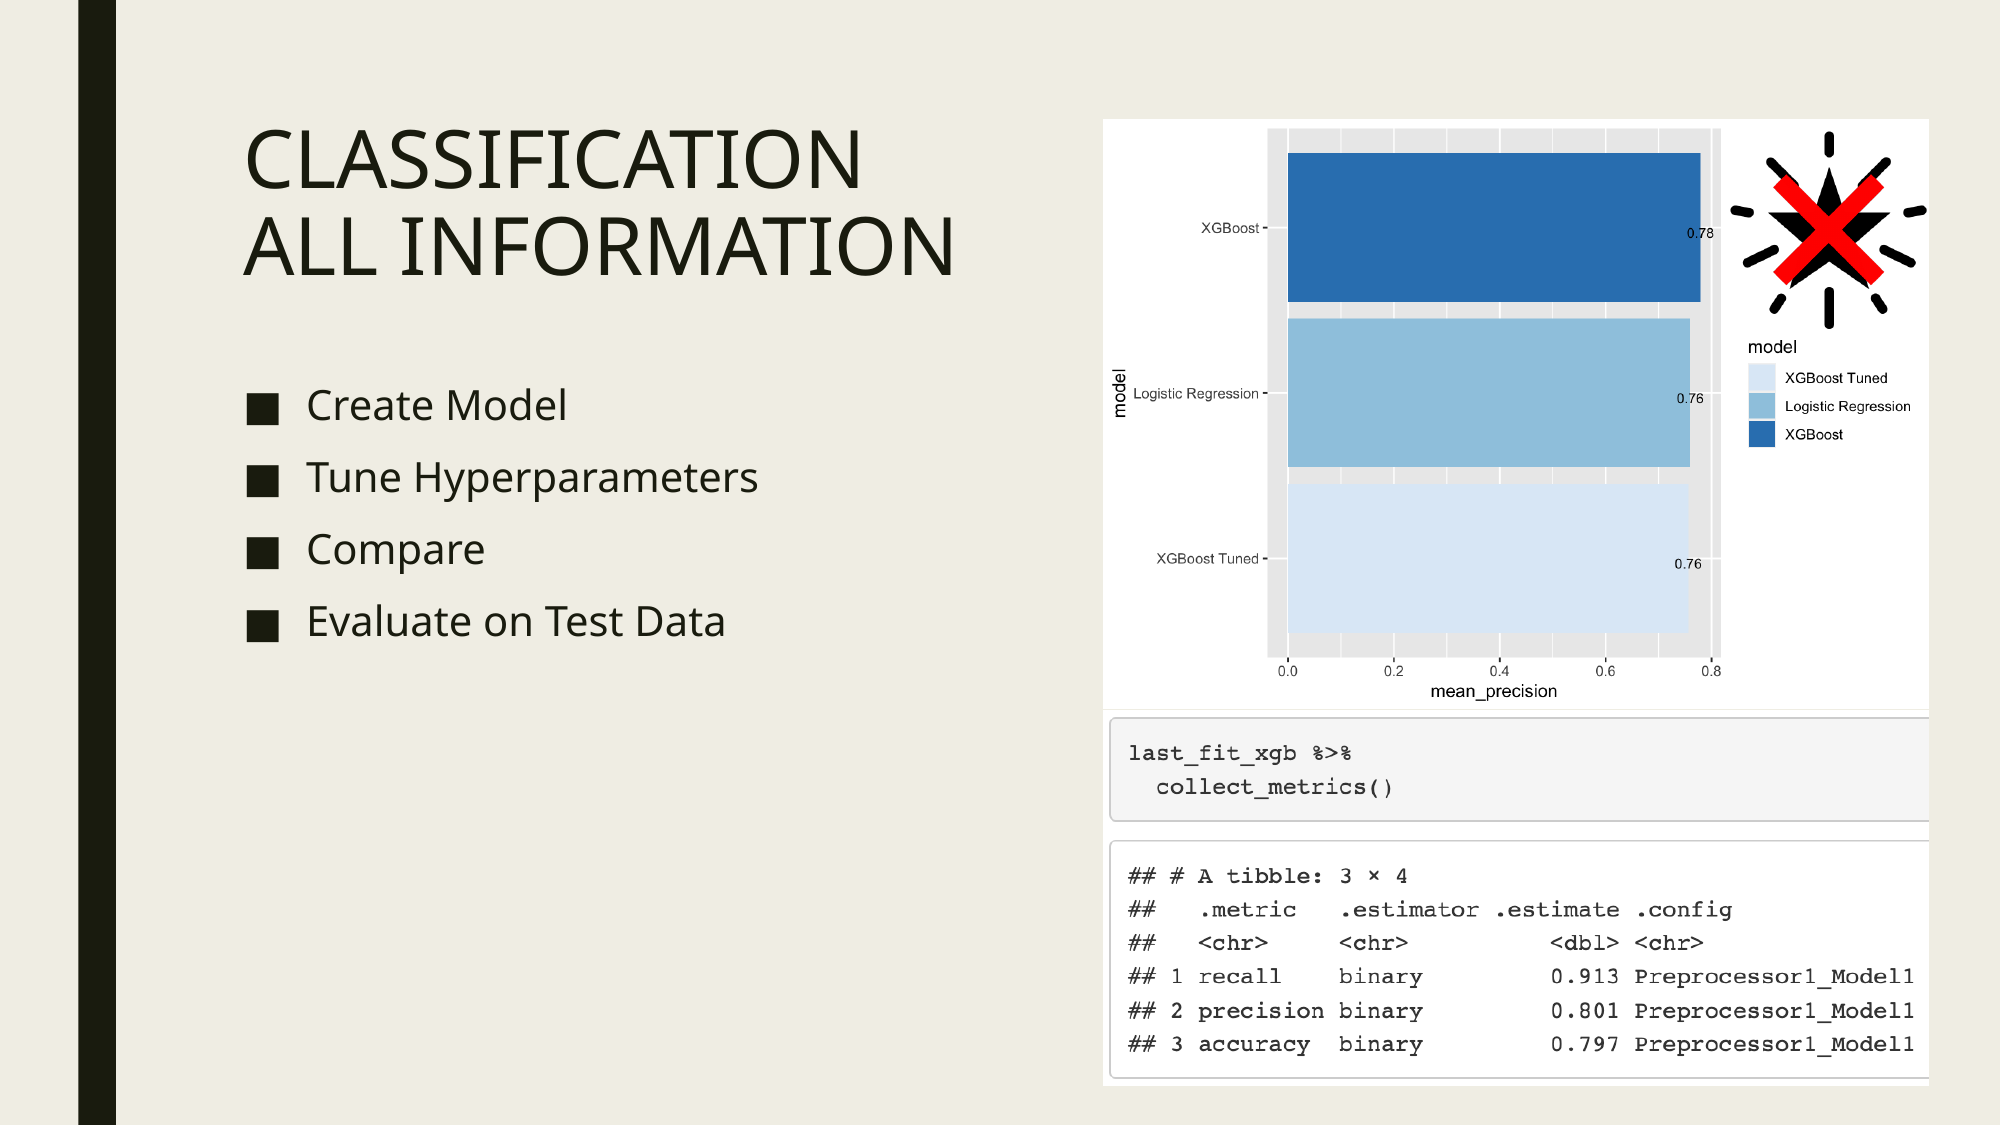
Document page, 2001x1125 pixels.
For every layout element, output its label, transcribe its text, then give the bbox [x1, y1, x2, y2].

title CLASSIFICATION ALL INFORMATION [228, 112, 1000, 357]
picture [1103, 710, 1929, 1086]
picture [1103, 117, 1942, 709]
list Create Model Tune Hyperparameters Compare Evaluate on Test Data [228, 375, 1007, 963]
